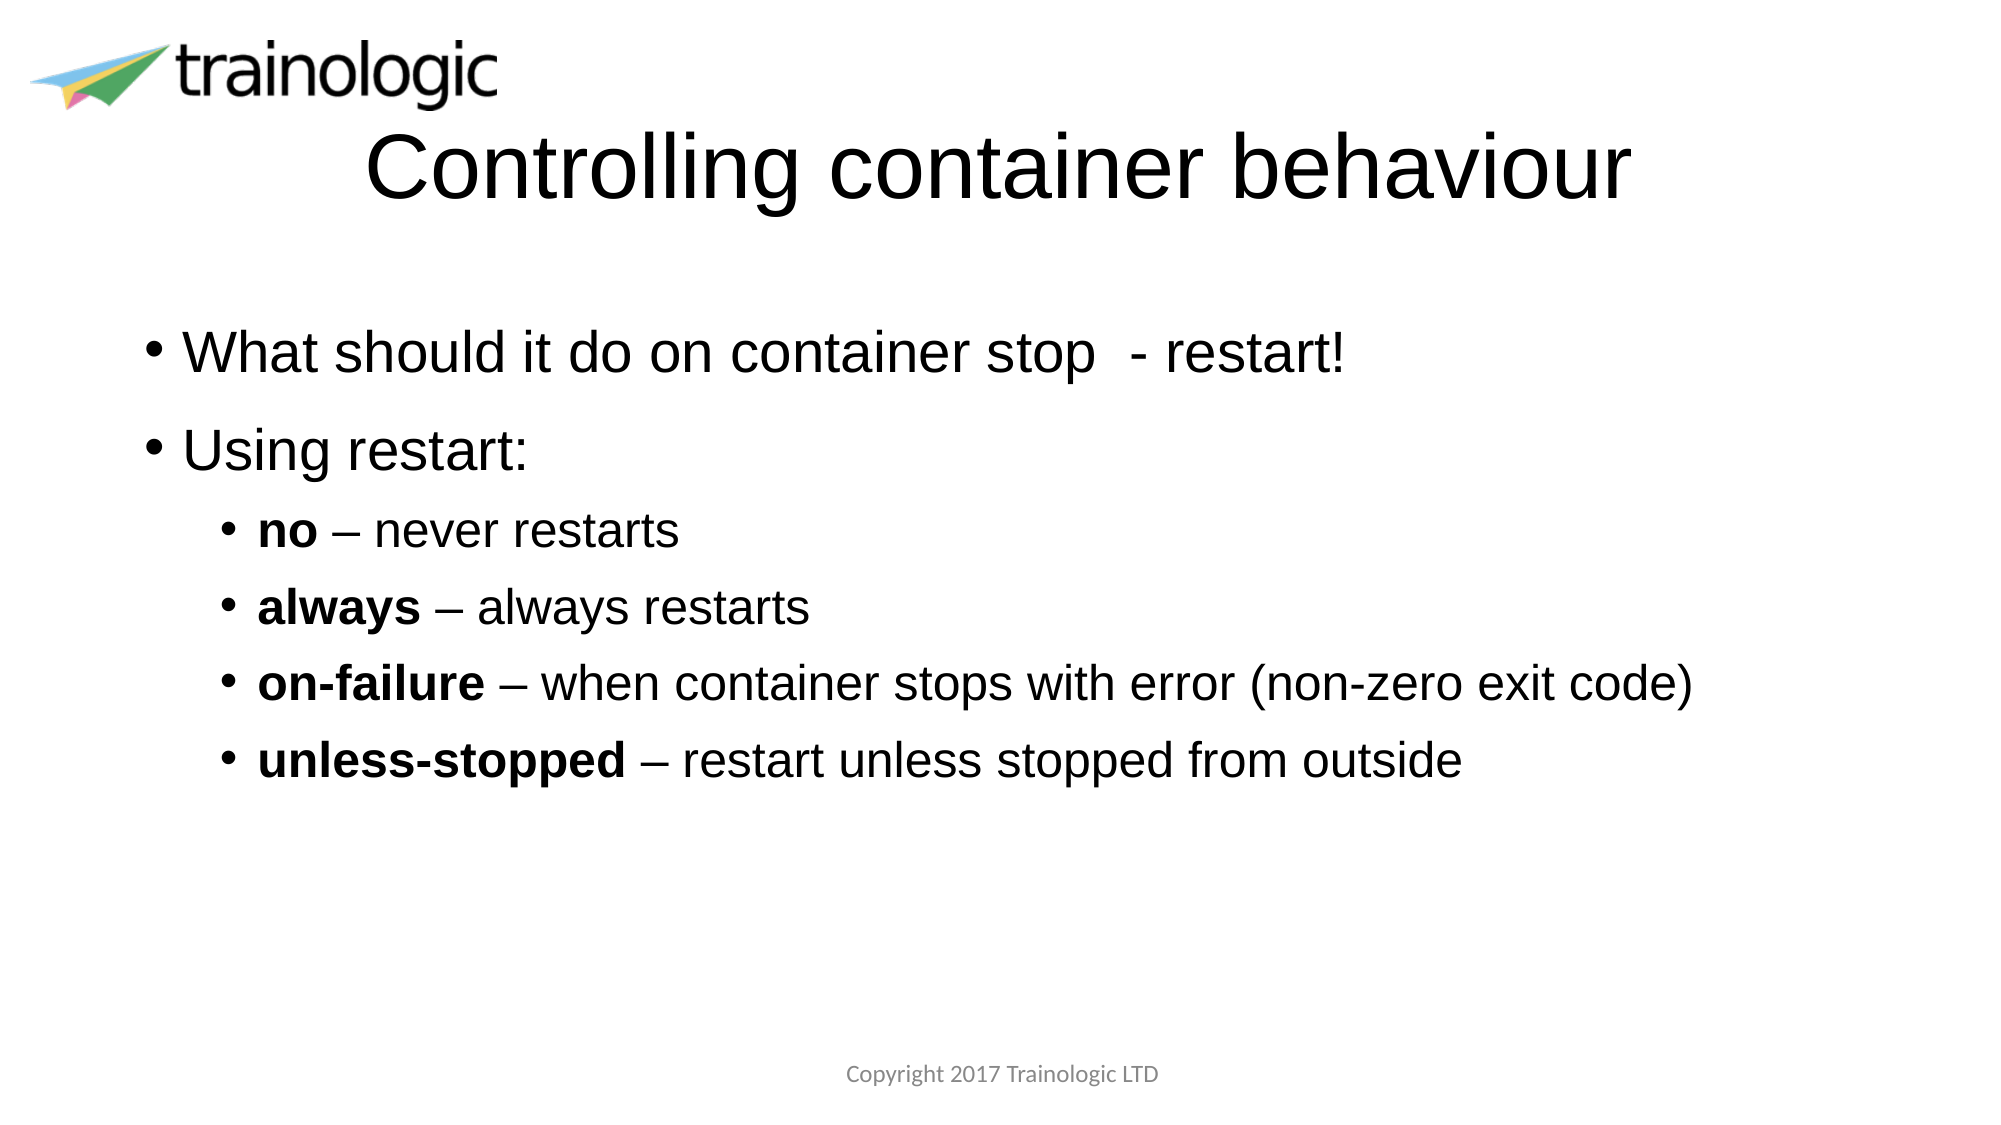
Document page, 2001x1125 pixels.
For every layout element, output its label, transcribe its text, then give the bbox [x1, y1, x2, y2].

title Controlling container behaviour [136, 59, 1863, 278]
list What should it do on container stop - restart! Using restart: no – never restarts always – always restarts on-failure – when container stops with error (non-zero exit code) unless-stopped – restart unless stopped from outside [136, 298, 1863, 1014]
text_box Copyright 2017 Trainologic LTD [662, 1050, 1338, 1095]
picture [30, 40, 497, 111]
